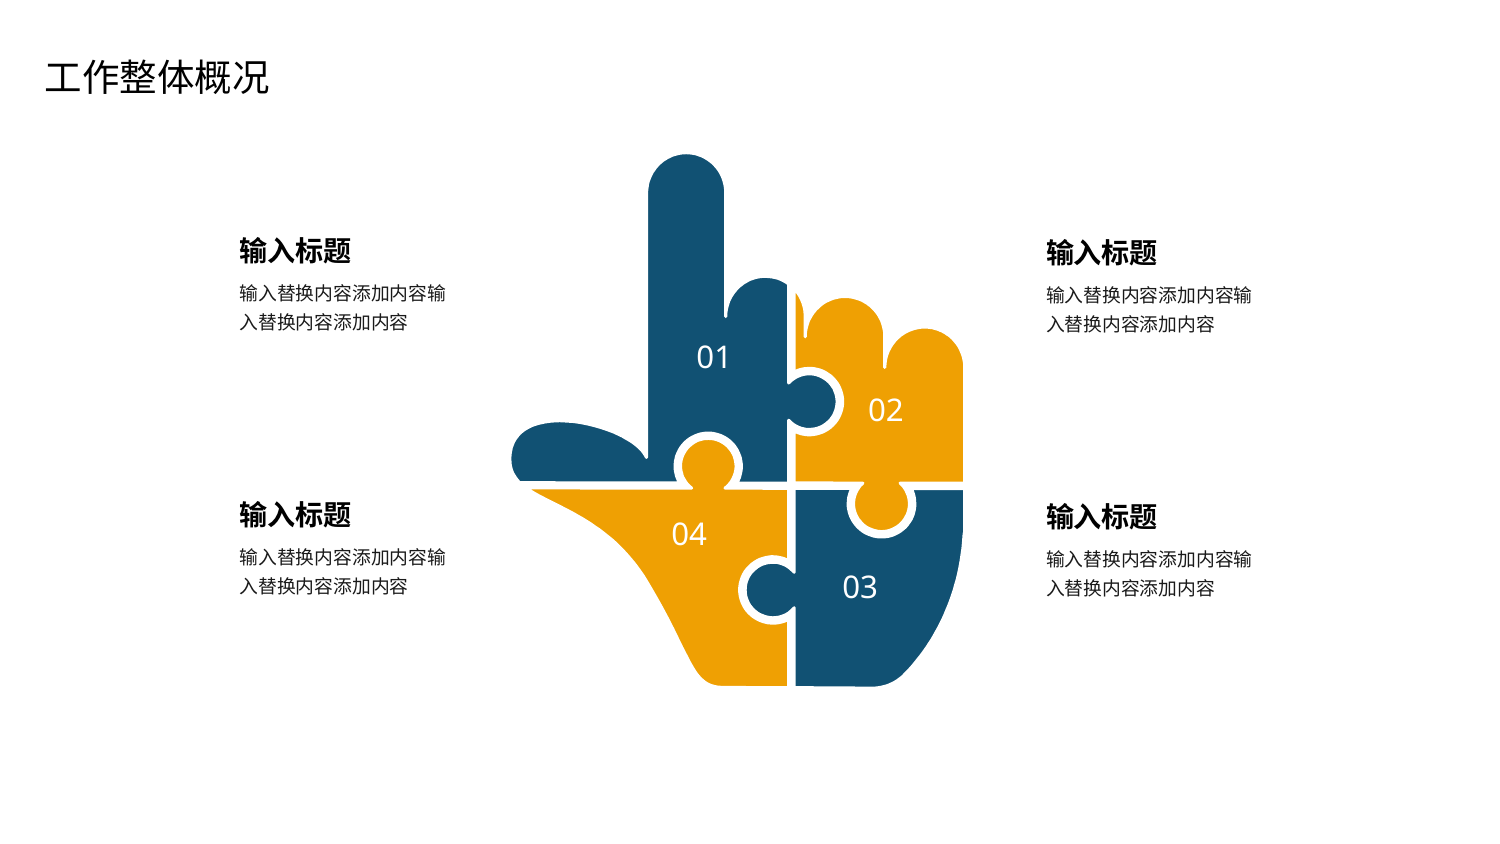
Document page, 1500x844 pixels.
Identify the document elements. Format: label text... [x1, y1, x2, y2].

text_box 输入标题 [228, 491, 467, 537]
text_box 输入替换内容添加内容输入替换内容添加内容 [228, 273, 467, 340]
text_box 输入替换内容添加内容输入替换内容添加内容 [228, 537, 467, 604]
text_box 输入替换内容添加内容输入替换内容添加内容 [1034, 539, 1273, 606]
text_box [509, 152, 965, 689]
text_box 输入标题 [1034, 493, 1273, 539]
text_box 输入标题 [1034, 229, 1273, 275]
text_box 输入替换内容添加内容输入替换内容添加内容 [1034, 275, 1273, 341]
text_box 输入标题 [228, 227, 467, 273]
